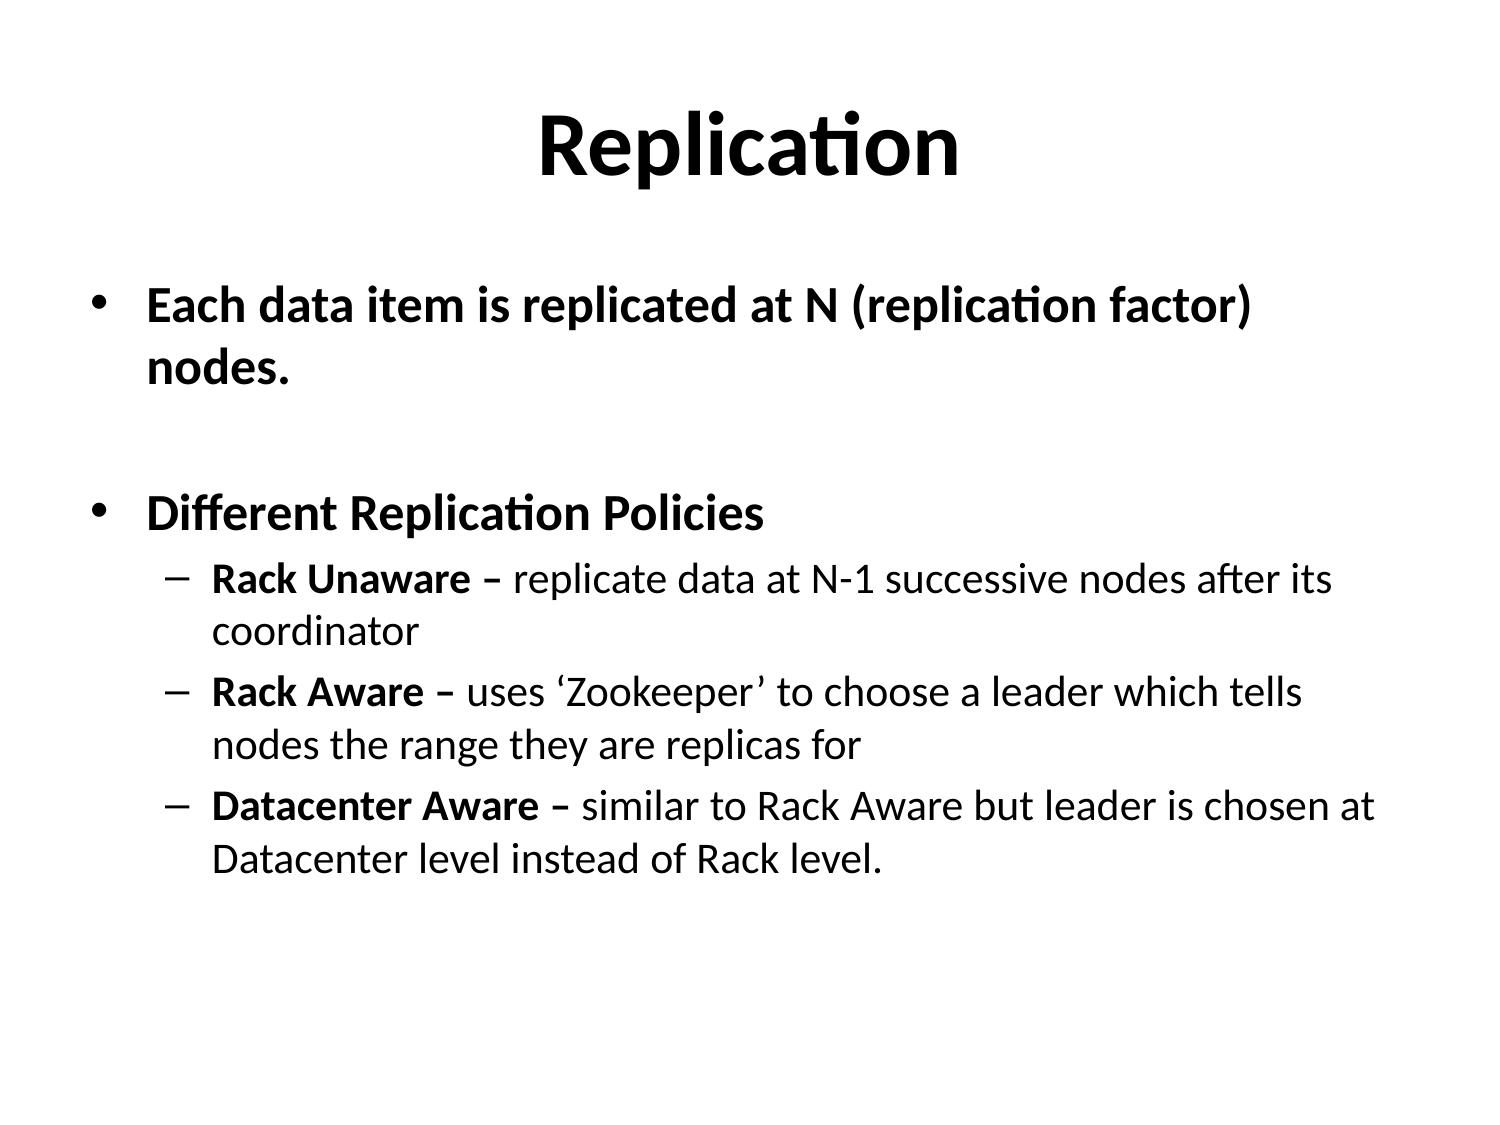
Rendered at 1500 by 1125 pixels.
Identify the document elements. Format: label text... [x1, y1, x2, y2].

list Each data item is replicated at N (replication factor) nodes. Different Replication Policies Rack Unaware – replicate data at N-1 successive nodes after its coordinator Rack Aware – uses ‘Zookeeper’ to choose a leader which tells nodes the range they are replicas for Datacenter Aware – similar to Rack Aware but leader is chosen at Datacenter level instead of Rack level. [75, 262, 1425, 1005]
title Replication [75, 45, 1425, 233]
